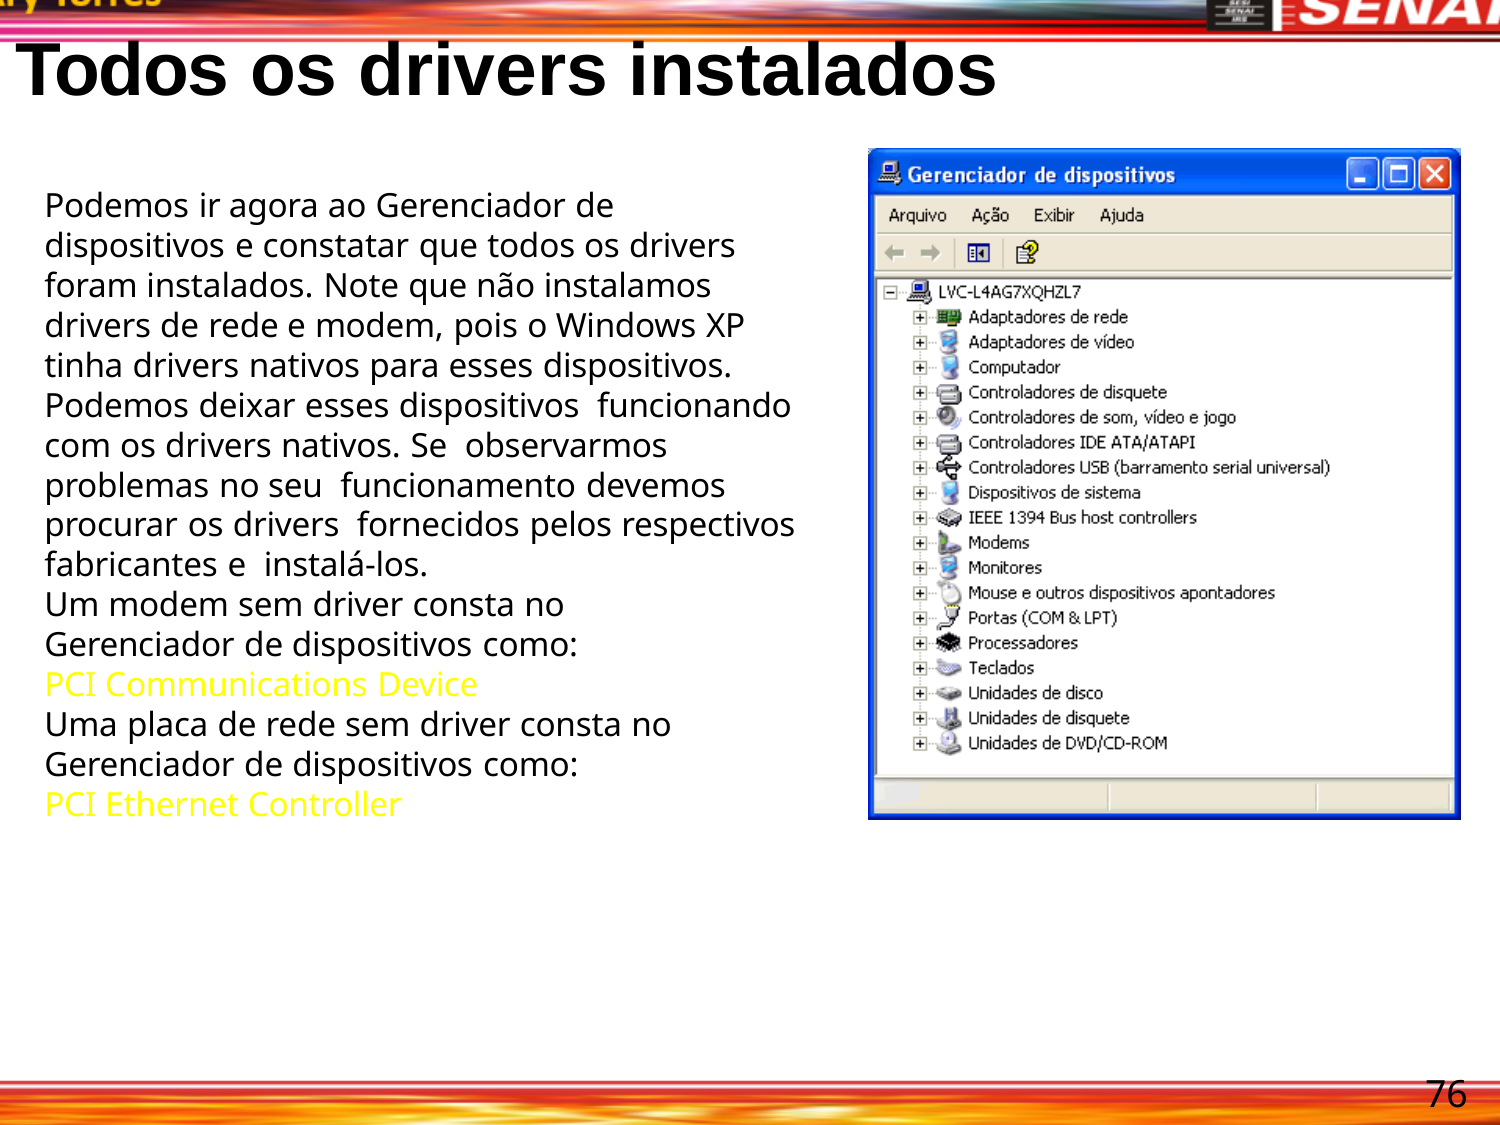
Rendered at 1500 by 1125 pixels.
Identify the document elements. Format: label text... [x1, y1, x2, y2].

title Todos os drivers instalados [12, 17, 1008, 208]
text_box Podemos ir agora ao Gerenciador de dispositivos e constatar que todos os drivers foram instalados. Note que não instalamos drivers de rede e modem, pois o Windows XP tinha drivers nativos para esses dispositivos. Podemos deixar esses dispositivos funcionando com os drivers nativos. Se observarmos problemas no seu funcionamento devemos procurar os drivers fornecidos pelos respectivos fabricantes e instalá-los. Um modem sem driver consta no Gerenciador de dispositivos como: PCI Communications Device Uma placa de rede sem driver consta no Gerenciador de dispositivos como: PCI Ethernet Controller [42, 182, 808, 824]
slide_number 76 [1395, 1067, 1479, 1125]
picture [0, 0, 1500, 1125]
